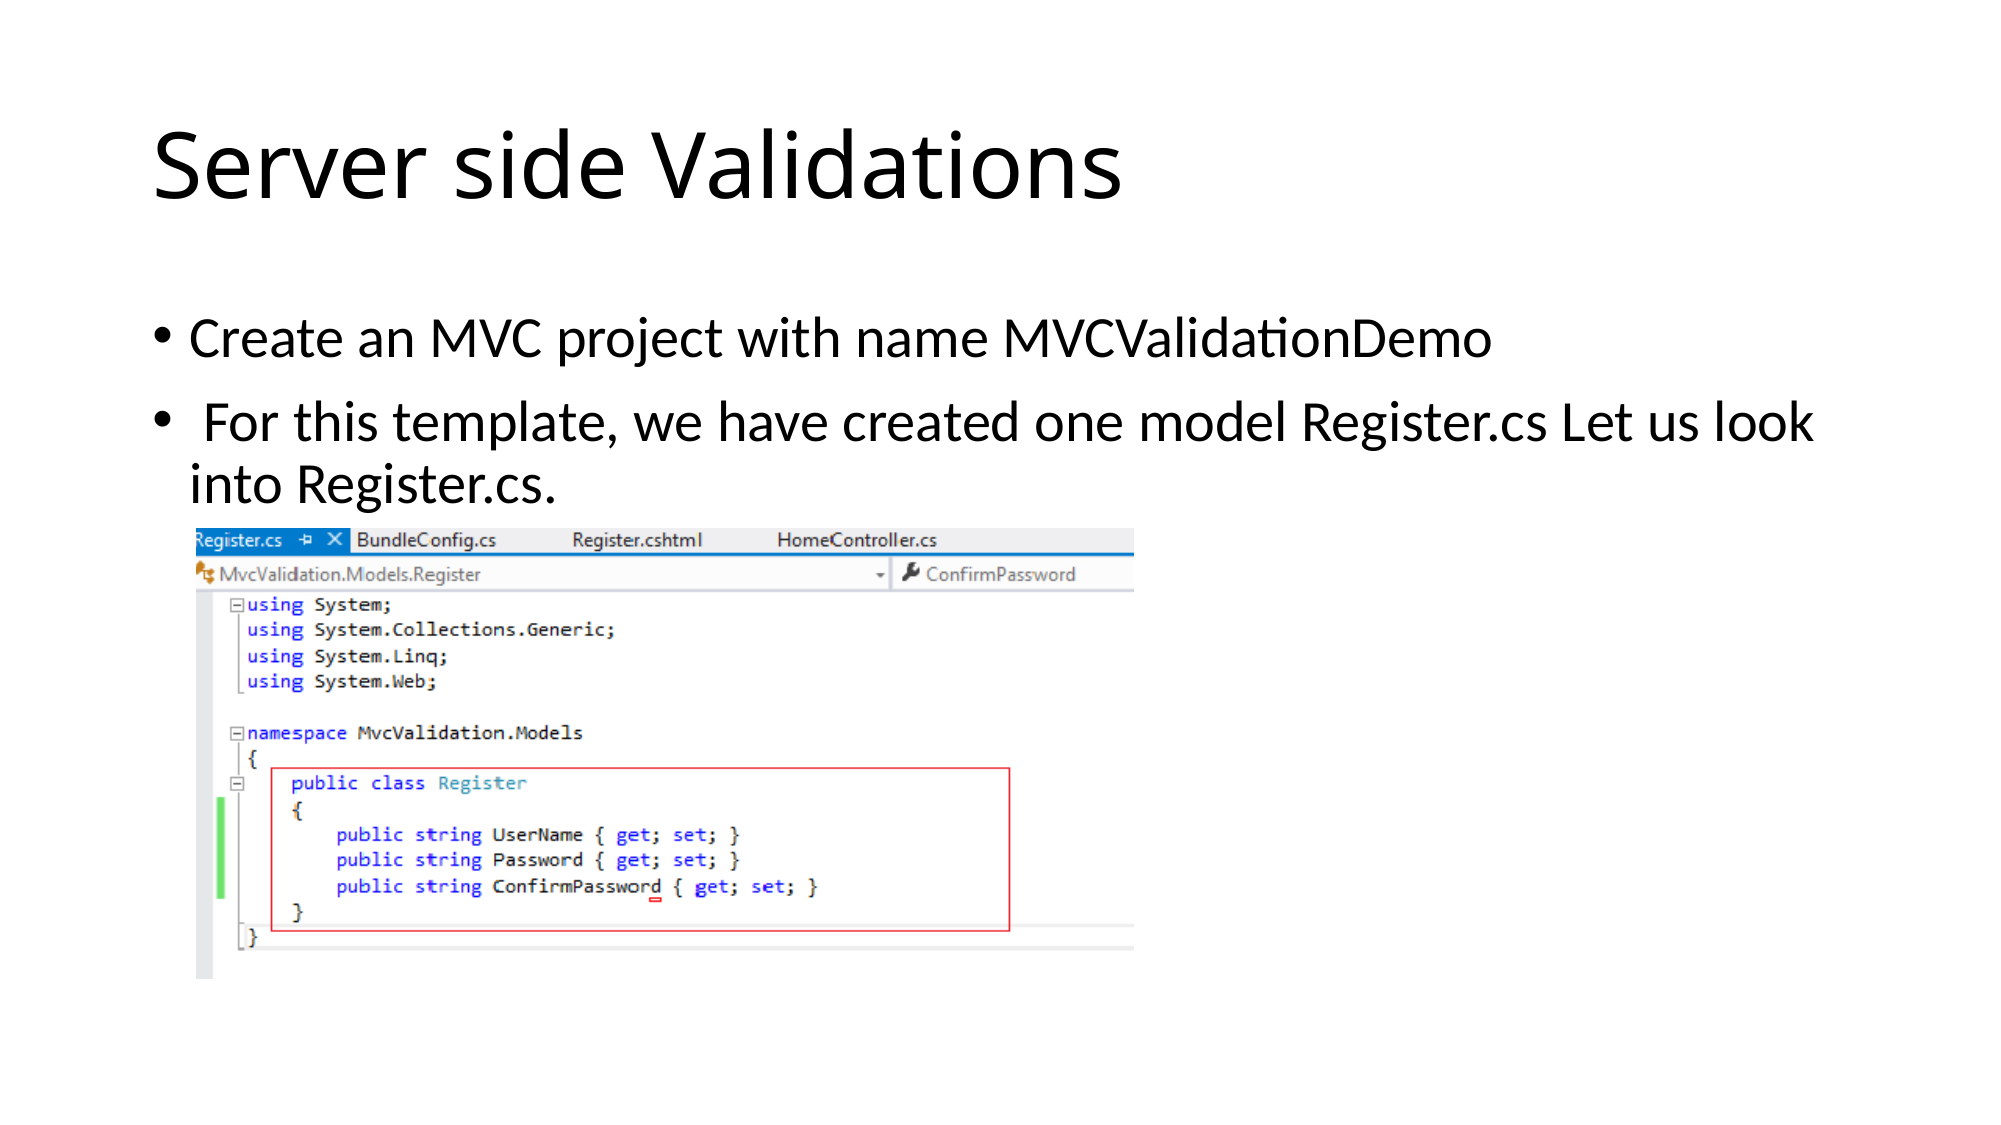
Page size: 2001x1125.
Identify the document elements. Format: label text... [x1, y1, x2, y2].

picture [196, 528, 1134, 979]
title Server side Validations [137, 59, 1863, 278]
list Create an MVC project with name MVCValidationDemo For this template, we have created one model Register.cs Let us look into Register.cs. [137, 299, 1863, 1014]
